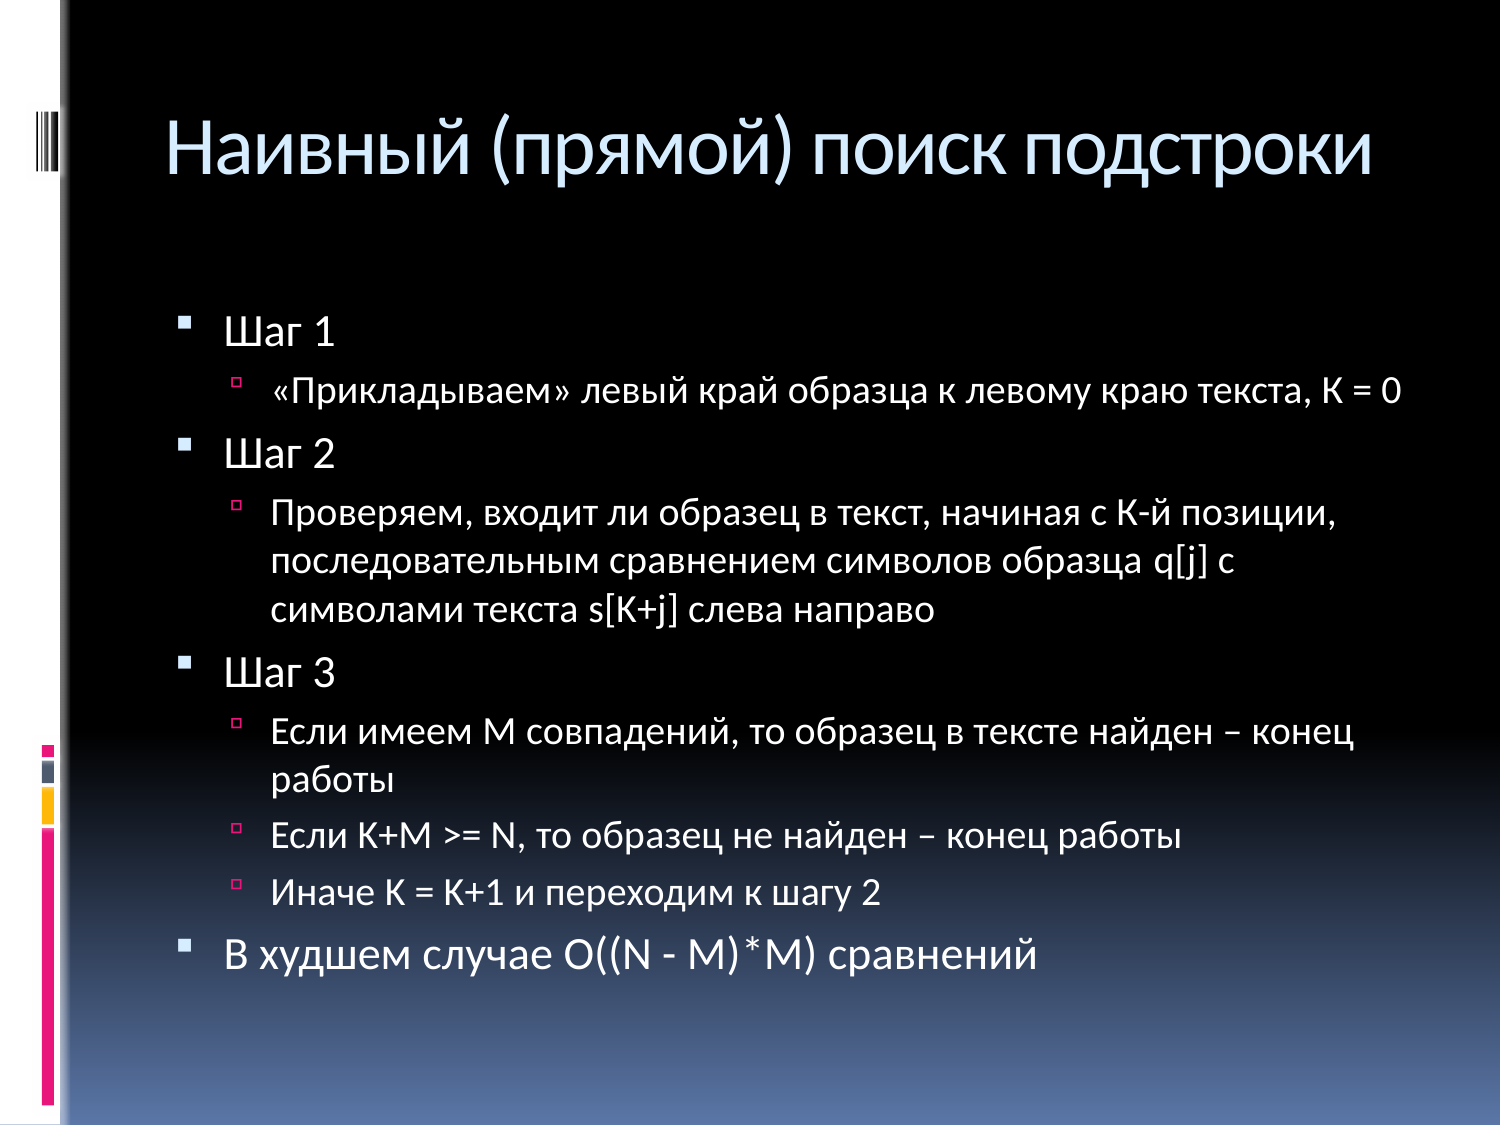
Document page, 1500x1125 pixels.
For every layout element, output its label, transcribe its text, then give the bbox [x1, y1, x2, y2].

list Шаг 1 «Прикладываем» левый край образца к левому краю текста, К = 0 Шаг 2 Проверяем, входит ли образец в текст, начиная с К-й позиции, последовательным сравнением символов образца q[j] с символами текста s[K+j] слева направо Шаг 3 Если имеем M совпадений, то образец в тексте найден – конец работы Если K+M >= N, то образец не найден – конец работы Иначе K = K+1 и переходим к шагу 2 В худшем случае О((N - М)*М) сравнений [150, 292, 1425, 1043]
title Наивный (прямой) поиск подстроки [150, 83, 1425, 234]
